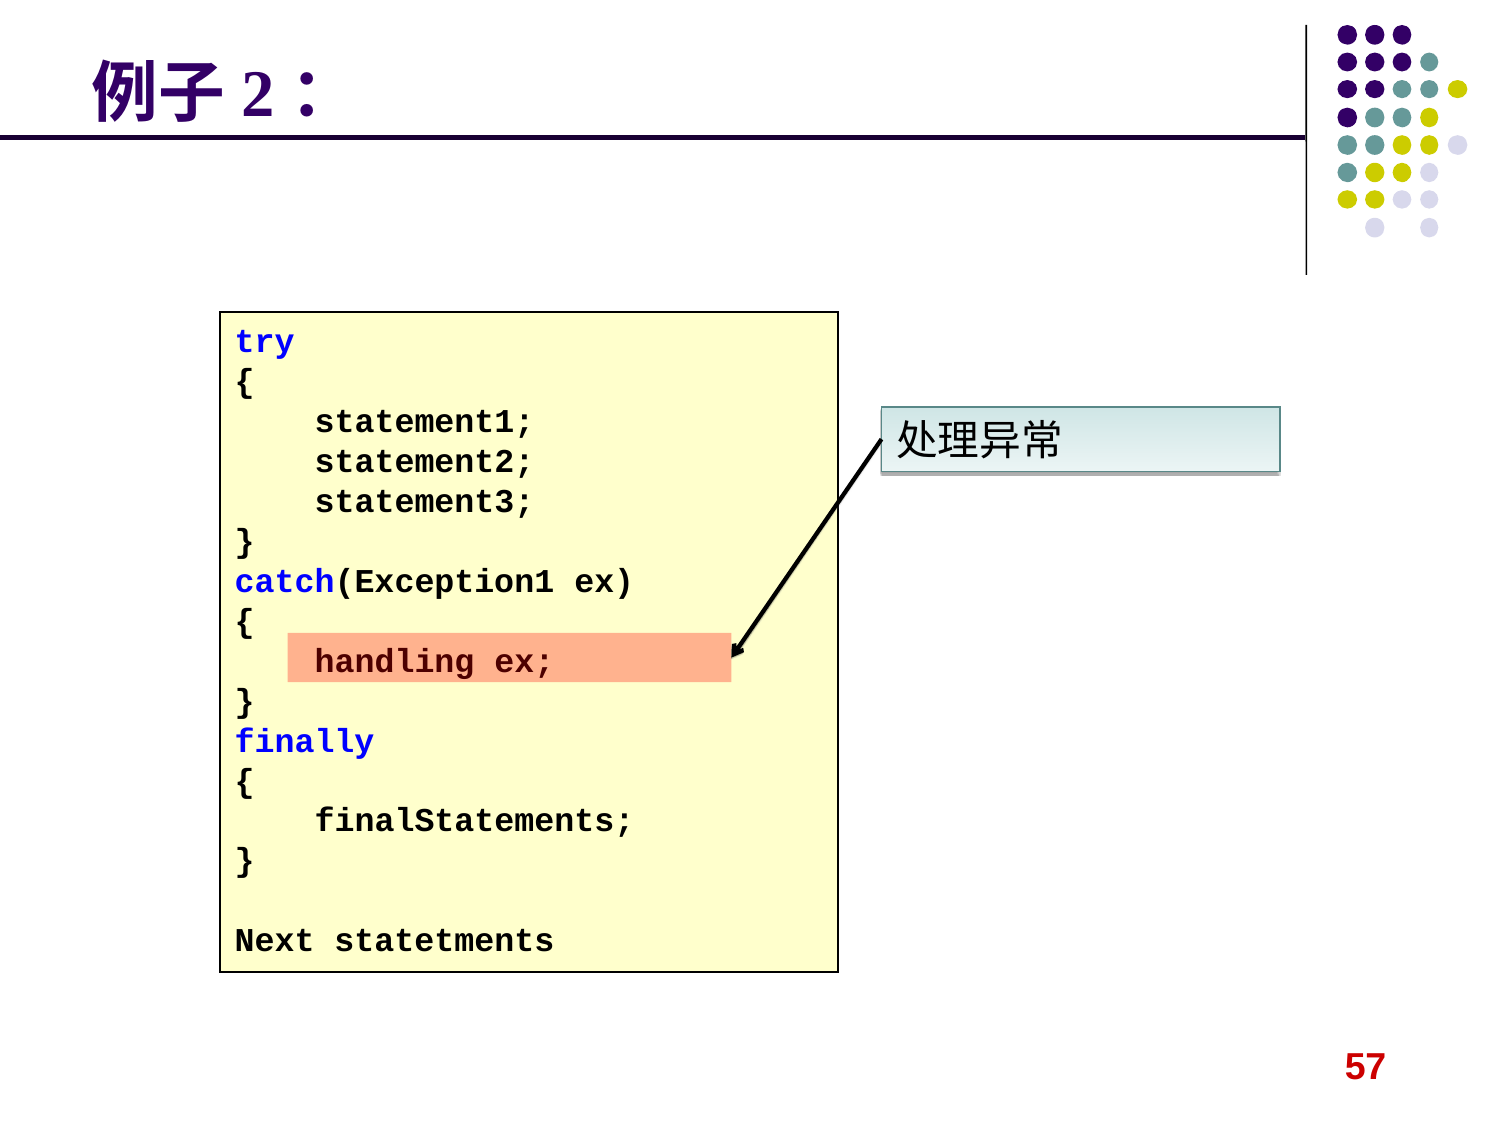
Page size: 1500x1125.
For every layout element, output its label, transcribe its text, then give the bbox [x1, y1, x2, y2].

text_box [731, 439, 882, 658]
title 例子2： [76, 31, 1315, 138]
text_box 处理异常 [881, 406, 1281, 472]
text_box [287, 632, 732, 683]
text_box try { statement1; statement2; statement3; } catch(Exception1 ex) { handling ex; } finally { finalStatements; } Next statetments [219, 312, 839, 972]
